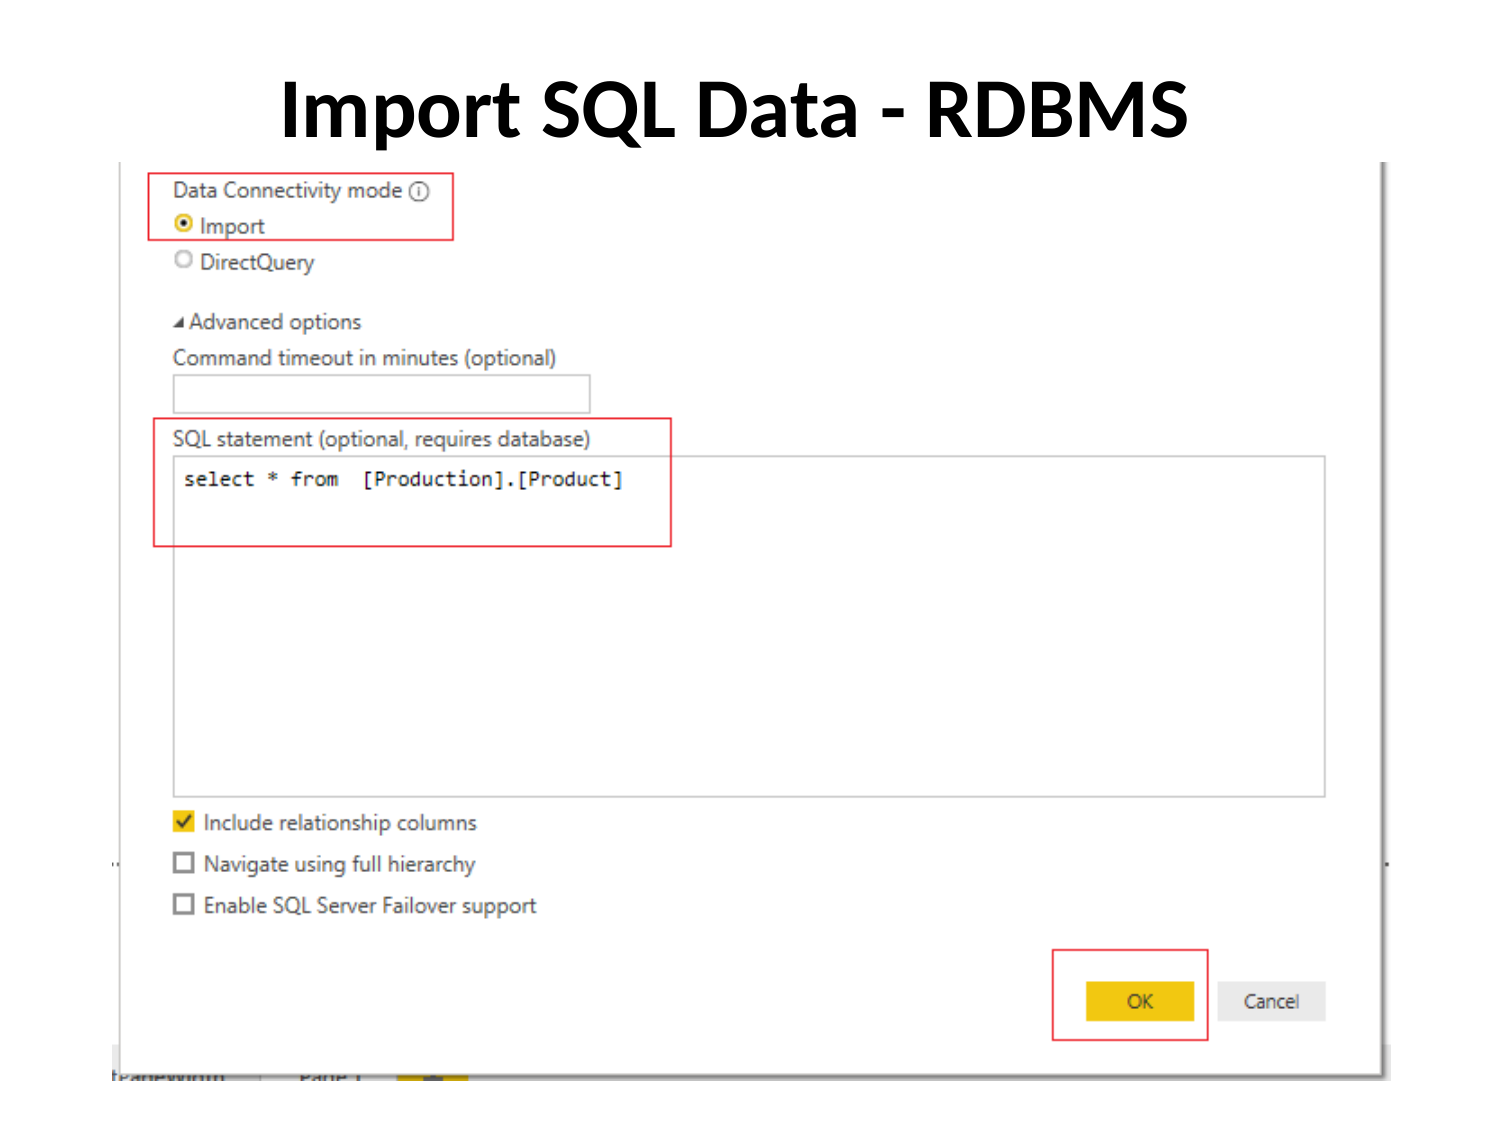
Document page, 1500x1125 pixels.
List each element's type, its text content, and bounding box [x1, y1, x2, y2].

title Import SQL Data - RDBMS [75, 45, 1375, 163]
picture [112, 162, 1391, 1081]
